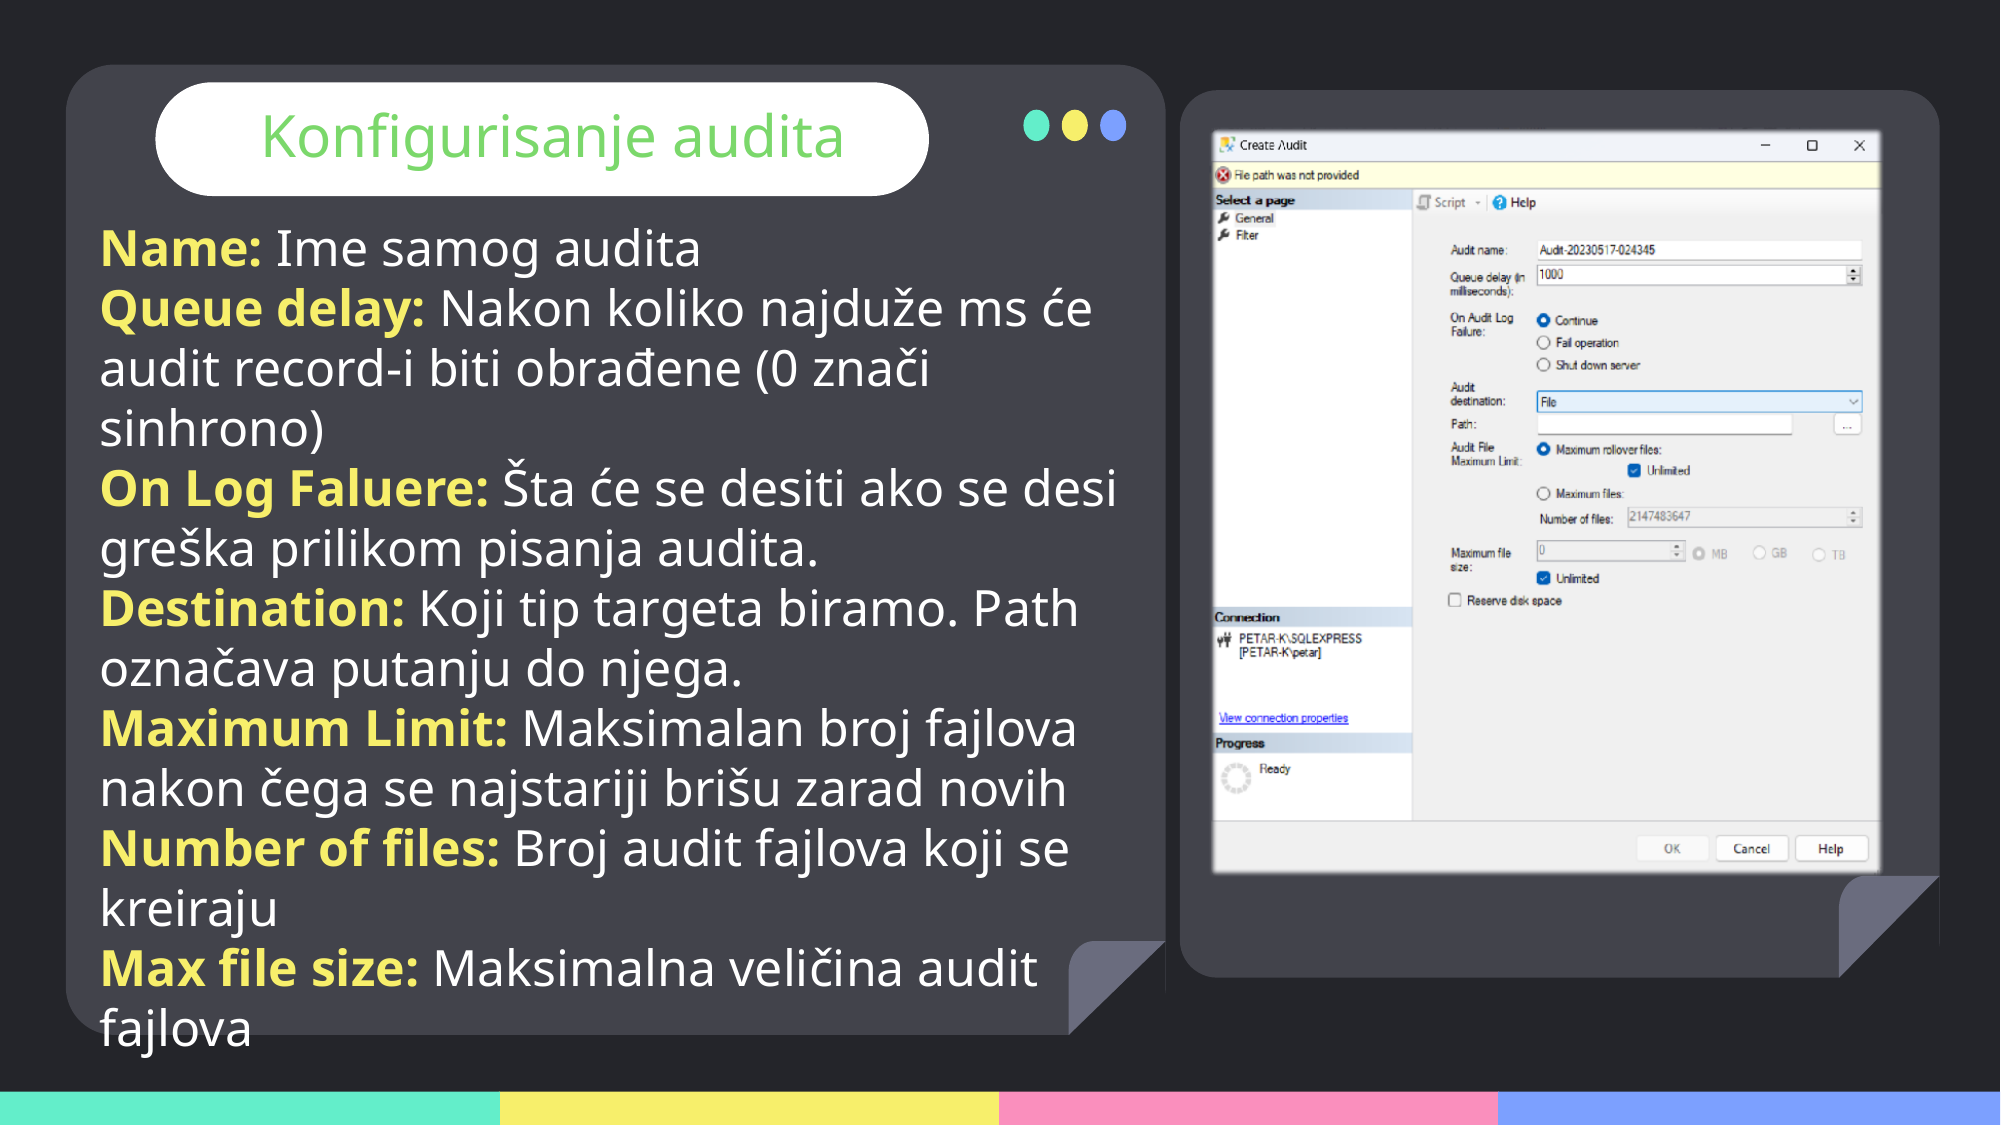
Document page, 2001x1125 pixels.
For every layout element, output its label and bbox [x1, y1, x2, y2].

text_box [1179, 89, 1940, 978]
text_box [65, 64, 1166, 1036]
picture [1209, 125, 1911, 878]
